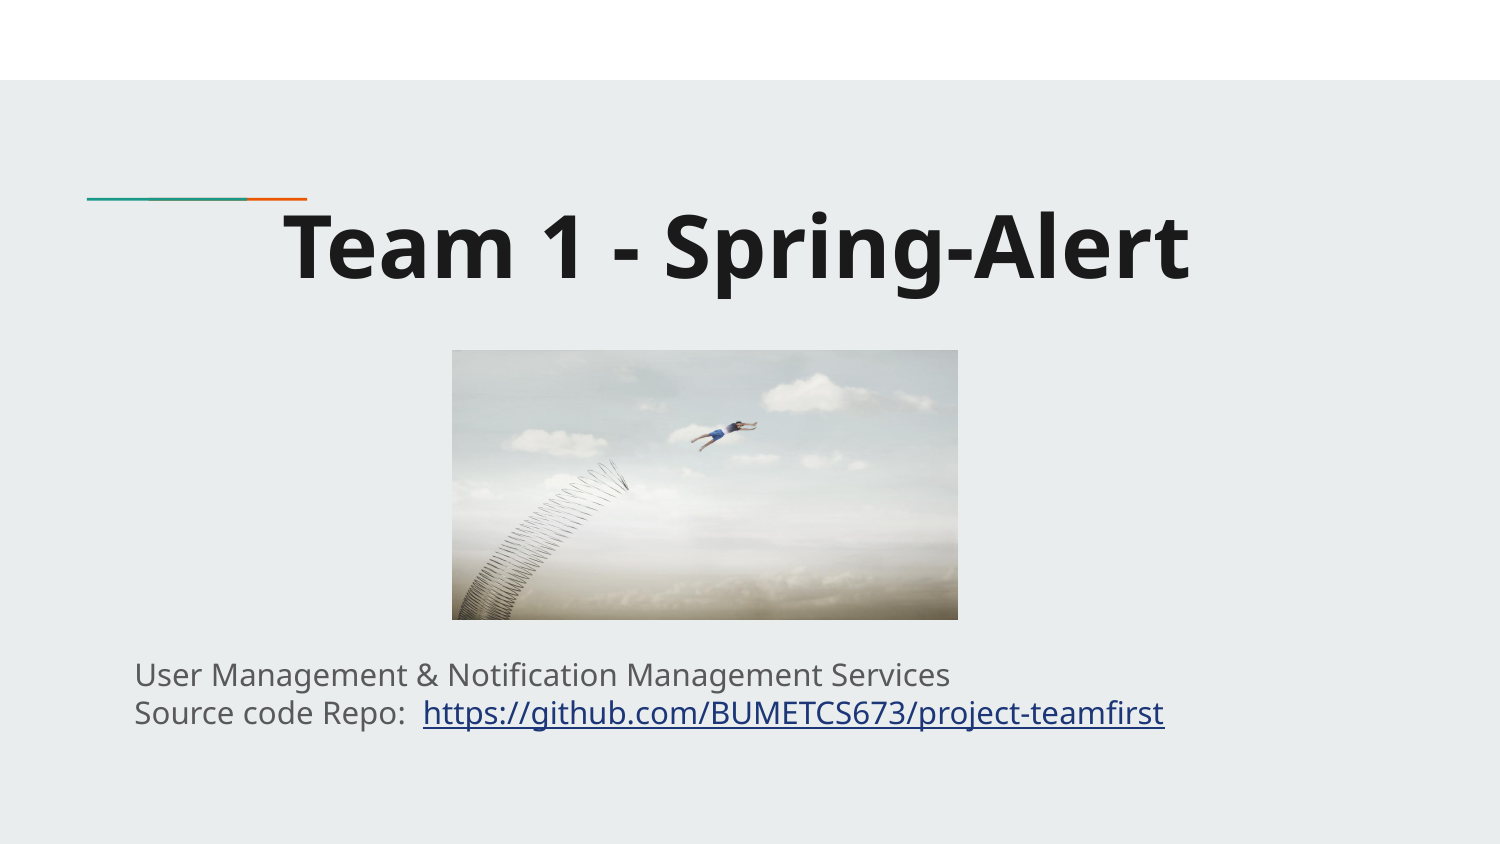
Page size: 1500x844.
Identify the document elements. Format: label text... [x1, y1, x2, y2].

picture [452, 350, 958, 620]
title Team 1 - Spring-Alert [106, 176, 1368, 340]
subtitle User Management & Notification Management Services Source code Repo: https://github.com/BUMETCS673/project-teamfirst [119, 640, 1381, 730]
